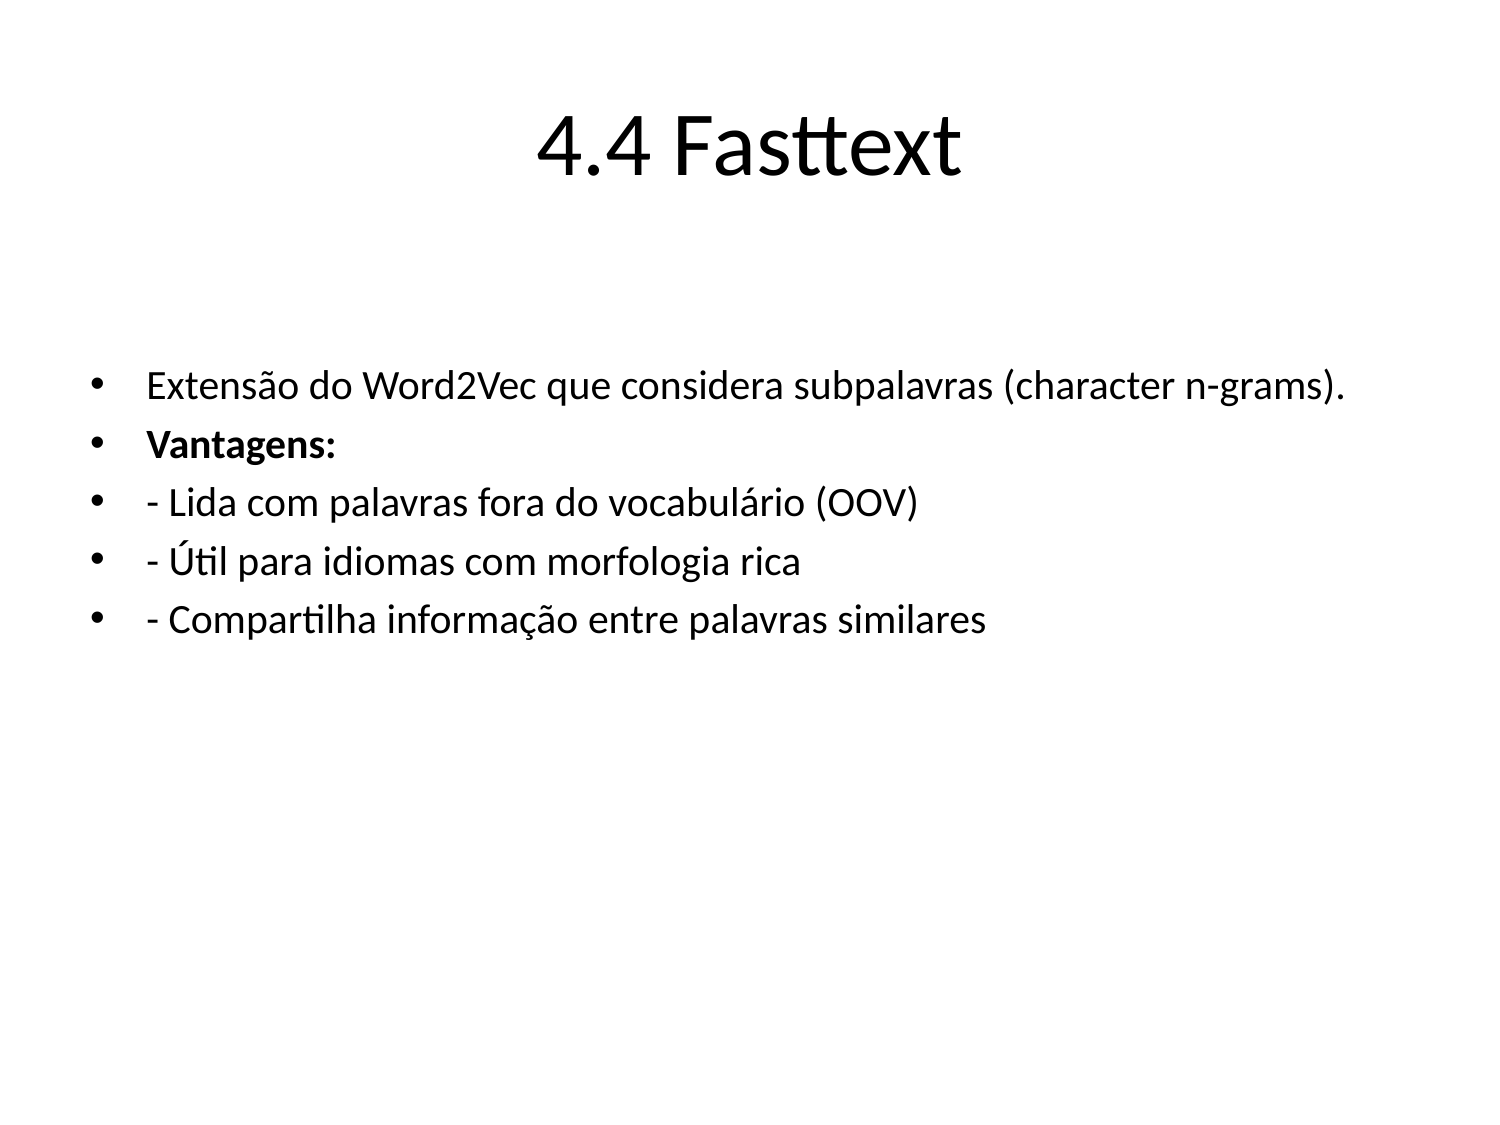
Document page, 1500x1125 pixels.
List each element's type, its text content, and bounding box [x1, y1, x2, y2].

title 4.4 Fasttext [75, 45, 1425, 233]
list Extensão do Word2Vec que considera subpalavras (character n-grams). Vantagens: - Lida com palavras fora do vocabulário (OOV) - Útil para idiomas com morfologia rica - Compartilha informação entre palavras similares [75, 262, 1425, 1005]
